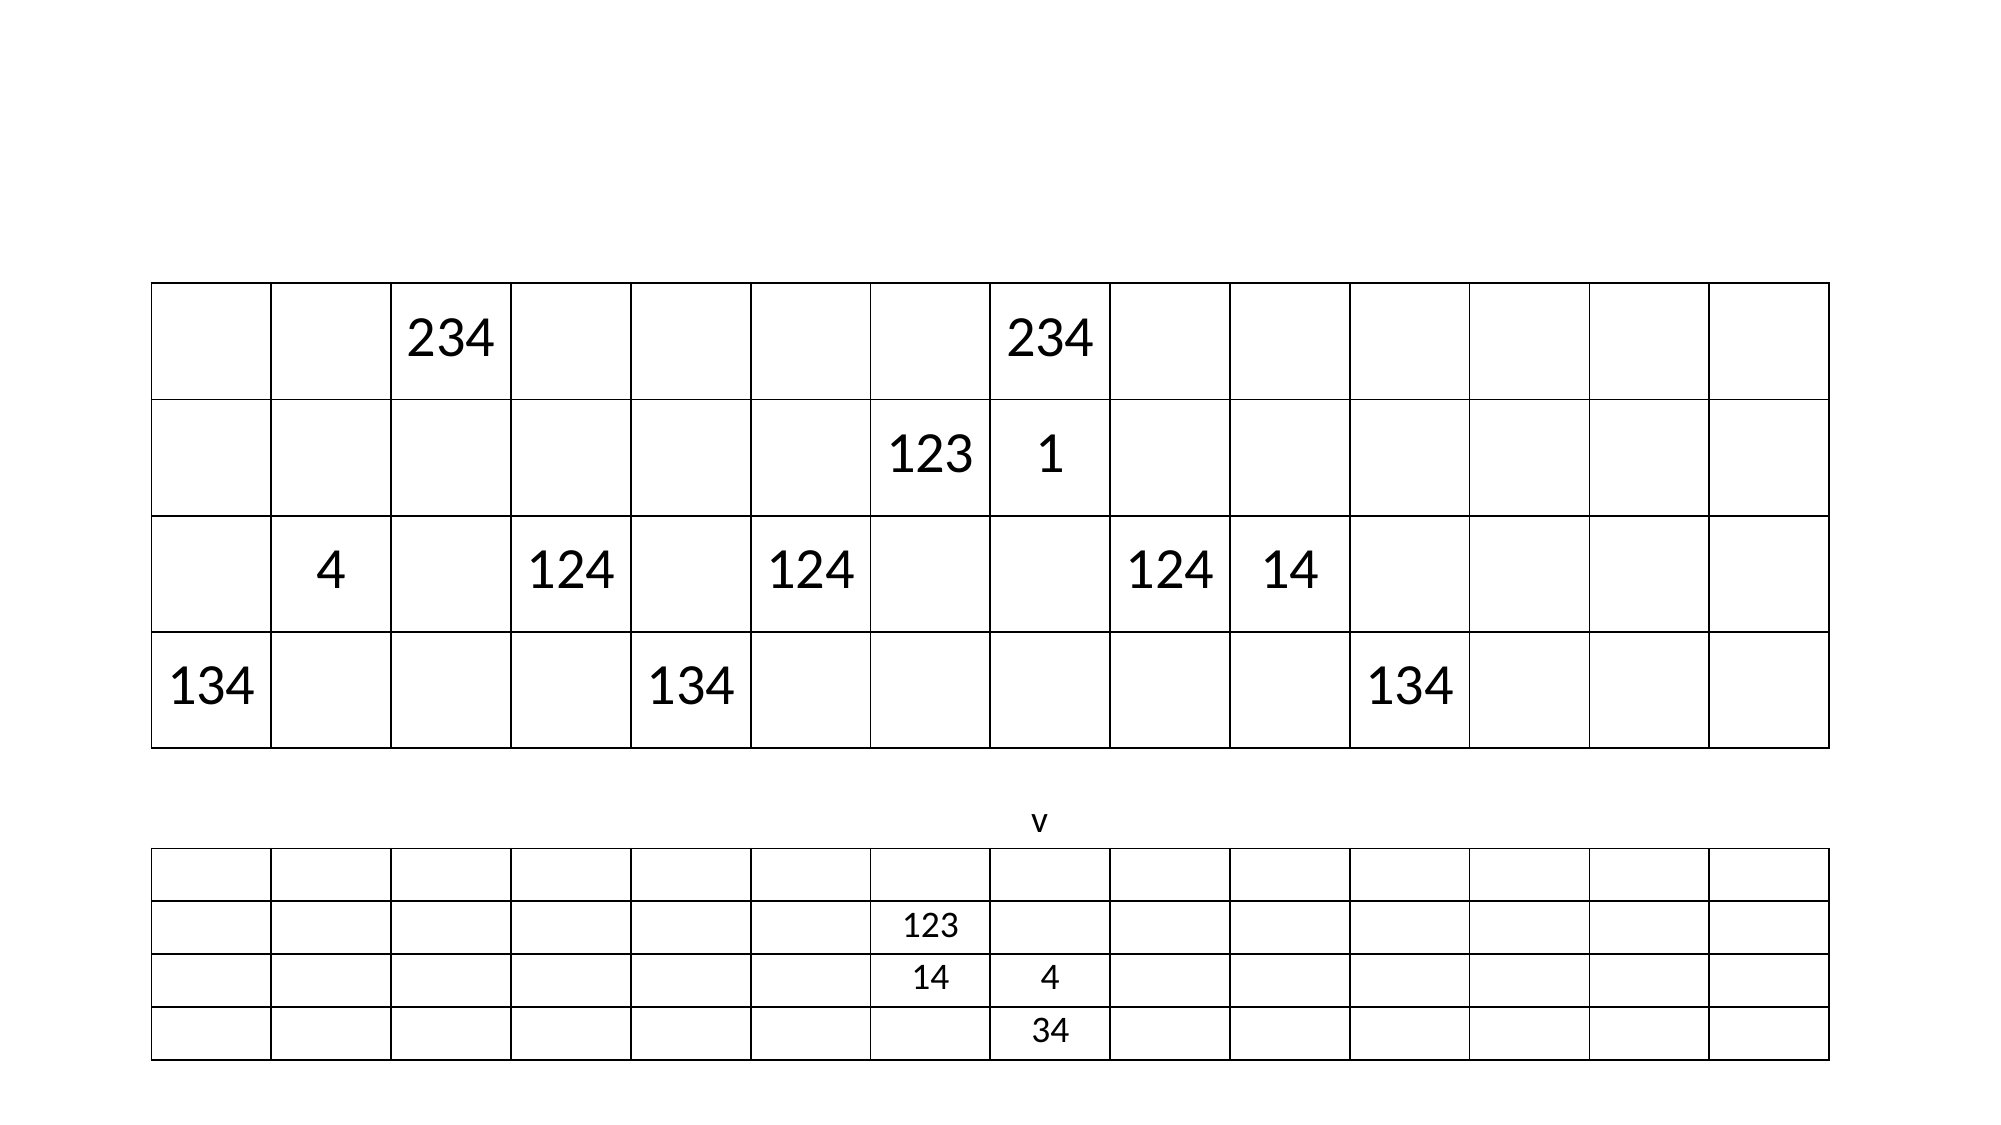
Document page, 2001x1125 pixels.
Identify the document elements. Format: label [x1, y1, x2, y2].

table_cell [1590, 633, 1708, 747]
table_header [1111, 284, 1229, 399]
table_cell [512, 517, 630, 631]
table_cell [752, 633, 870, 747]
table_cell [1470, 955, 1589, 1006]
table_cell [1590, 517, 1708, 631]
table_cell [1111, 400, 1229, 515]
table_cell [1231, 1008, 1349, 1059]
table_cell [871, 955, 989, 1006]
table_header [1231, 849, 1349, 900]
table_cell [1111, 1008, 1229, 1059]
table_cell [1590, 1008, 1708, 1059]
table_cell [1111, 955, 1229, 1006]
table_cell [1111, 902, 1229, 953]
table_header [1351, 284, 1469, 399]
table_header [632, 284, 750, 399]
table_cell [632, 1008, 750, 1059]
table_cell [272, 517, 390, 631]
table_cell [752, 400, 870, 515]
table_cell [1351, 1008, 1469, 1059]
table_cell [392, 400, 510, 515]
table_cell [632, 517, 750, 631]
table_cell [632, 955, 750, 1006]
table_cell [1231, 400, 1349, 515]
table_cell [1231, 902, 1349, 953]
table_cell [272, 400, 390, 515]
table_cell [272, 902, 390, 953]
table_cell [871, 1008, 989, 1059]
table_cell [632, 633, 750, 747]
table_cell [1351, 400, 1469, 515]
table_cell [512, 1008, 630, 1059]
table_cell [1470, 1008, 1589, 1059]
table_header [152, 849, 270, 900]
table_cell [991, 902, 1109, 953]
table_cell [392, 1008, 510, 1059]
table_header [272, 284, 390, 399]
table_cell [1351, 902, 1469, 953]
table_cell [991, 633, 1109, 747]
table_cell [152, 517, 270, 631]
table_cell [1231, 955, 1349, 1006]
table_cell [1710, 955, 1828, 1006]
table_cell [1710, 517, 1828, 631]
table_cell [152, 1008, 270, 1059]
table_cell [512, 400, 630, 515]
table_header [991, 849, 1109, 900]
table_header [871, 849, 989, 900]
table_cell [1590, 955, 1708, 1006]
table_header [1351, 849, 1469, 900]
table_cell [871, 400, 989, 515]
table_cell [392, 633, 510, 747]
table_cell [1590, 400, 1708, 515]
table_cell [1111, 633, 1229, 747]
table_cell [1710, 902, 1828, 953]
table_cell [1710, 400, 1828, 515]
table_header [1111, 849, 1229, 900]
table_cell [392, 902, 510, 953]
table_cell [752, 517, 870, 631]
table_header [1710, 849, 1828, 900]
table_header [1470, 849, 1589, 900]
table_cell [512, 955, 630, 1006]
table_cell [632, 902, 750, 953]
table_header [1710, 284, 1828, 399]
table_cell [871, 633, 989, 747]
table_cell [632, 400, 750, 515]
table_cell [272, 633, 390, 747]
table_cell [512, 633, 630, 747]
table_cell [871, 902, 989, 953]
table_cell [1231, 633, 1349, 747]
table_cell [991, 1008, 1109, 1059]
table_cell [1351, 955, 1469, 1006]
table_cell [871, 517, 989, 631]
text_box [1016, 787, 1063, 848]
table_cell [752, 1008, 870, 1059]
table_cell [1470, 633, 1589, 747]
table_cell [1111, 517, 1229, 631]
table_cell [1590, 902, 1708, 953]
table_cell [1710, 1008, 1828, 1059]
table_header [752, 284, 870, 399]
table_cell [991, 517, 1109, 631]
table_cell [1470, 517, 1589, 631]
table_header [392, 284, 510, 399]
table_header [272, 849, 390, 900]
table_cell [392, 955, 510, 1006]
table_cell [991, 400, 1109, 515]
table_cell [1470, 400, 1589, 515]
table_cell [1351, 633, 1469, 747]
table_header [392, 849, 510, 900]
table_header [152, 284, 270, 399]
table_header [1590, 849, 1708, 900]
table_cell [152, 400, 270, 515]
table_cell [1351, 517, 1469, 631]
table_header [991, 284, 1109, 399]
table_cell [152, 633, 270, 747]
table_header [871, 284, 989, 399]
table_cell [152, 955, 270, 1006]
table_header [752, 849, 870, 900]
table_header [1590, 284, 1708, 399]
table_cell [991, 955, 1109, 1006]
table_cell [272, 1008, 390, 1059]
table_header [512, 284, 630, 399]
table_cell [1470, 902, 1589, 953]
table_cell [392, 517, 510, 631]
table_header [512, 849, 630, 900]
table_cell [272, 955, 390, 1006]
table_cell [512, 902, 630, 953]
table_cell [1710, 633, 1828, 747]
table_cell [752, 955, 870, 1006]
table_header [1231, 284, 1349, 399]
table_header [632, 849, 750, 900]
table_header [1470, 284, 1589, 399]
table_cell [1231, 517, 1349, 631]
table_cell [152, 902, 270, 953]
table_cell [752, 902, 870, 953]
